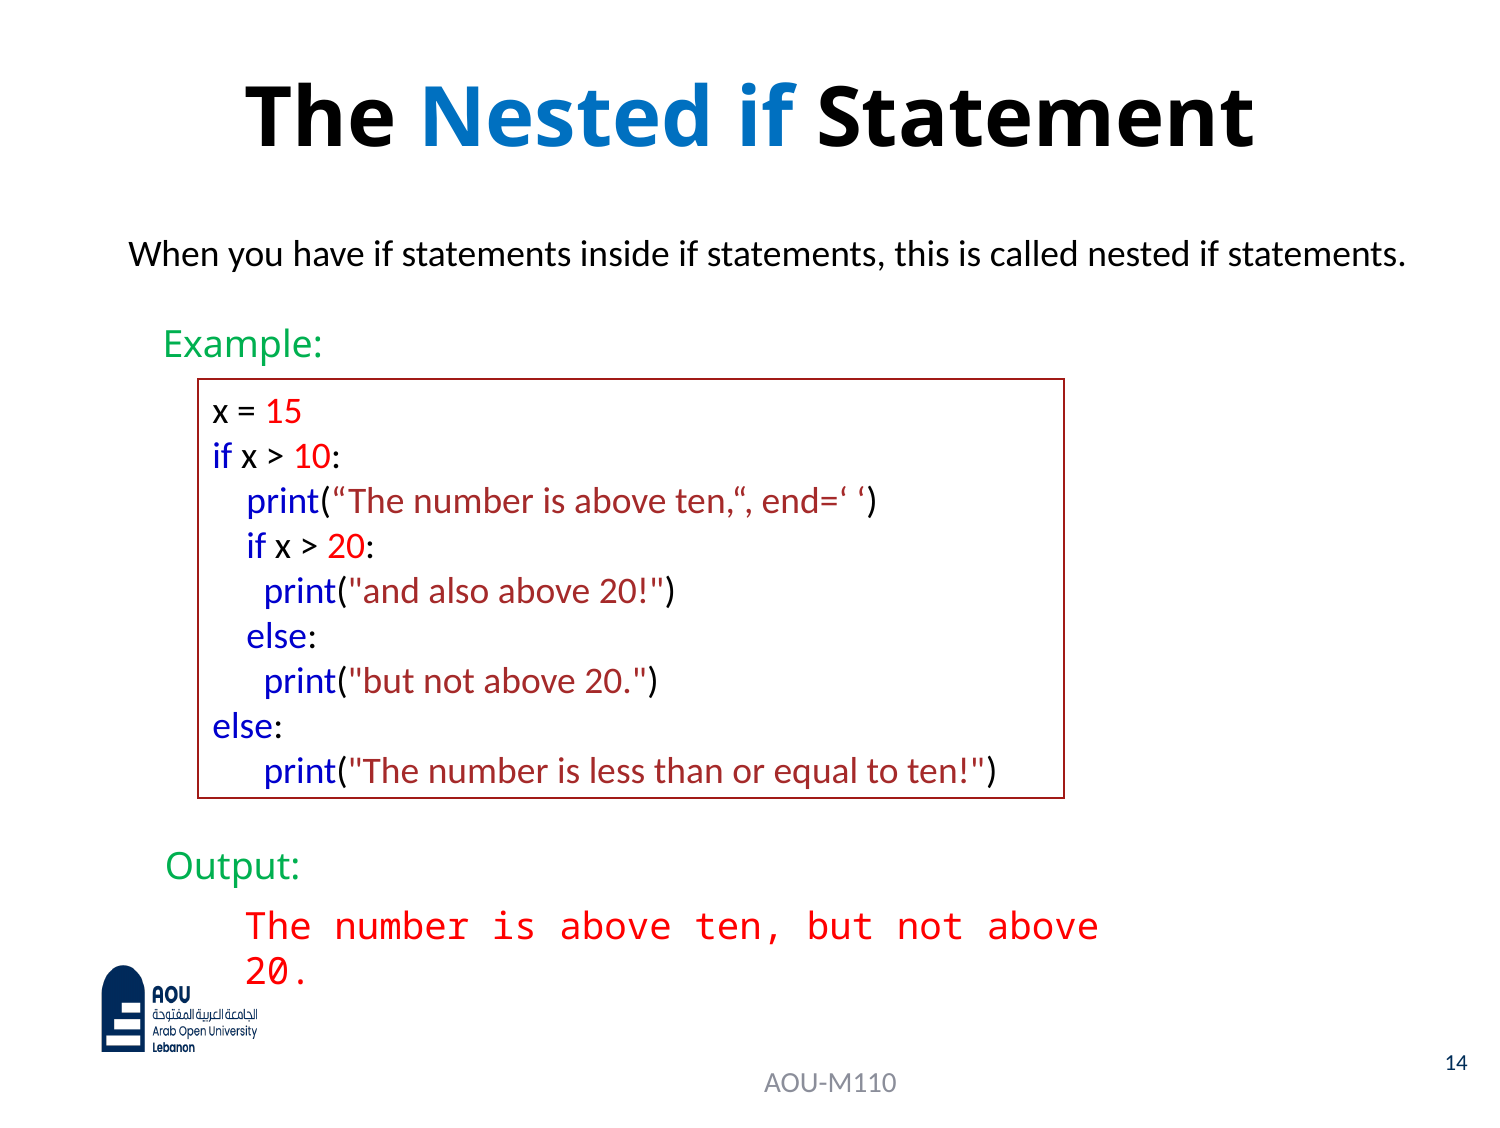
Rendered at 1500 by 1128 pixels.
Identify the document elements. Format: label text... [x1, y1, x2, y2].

text_box x = 15 if x > 10: print(“The number is above ten,“, end=‘ ‘) if x > 20: print("and also above 20!") else: print("but not above 20.") else: print("The number is less than or equal to ten!") [197, 378, 1065, 799]
footer AOU-M110 [605, 1050, 1056, 1111]
picture [89, 948, 269, 1068]
text_box The number is above ten, but not above 20. [229, 895, 1133, 1000]
text_box Example: [147, 313, 338, 373]
text_box When you have if statements inside if statements, this is called nested if statements. [113, 221, 1430, 282]
title The Nested if Statement [103, 60, 1397, 180]
text_box Output: [149, 834, 316, 894]
slide_number 14 [1429, 1030, 1500, 1091]
